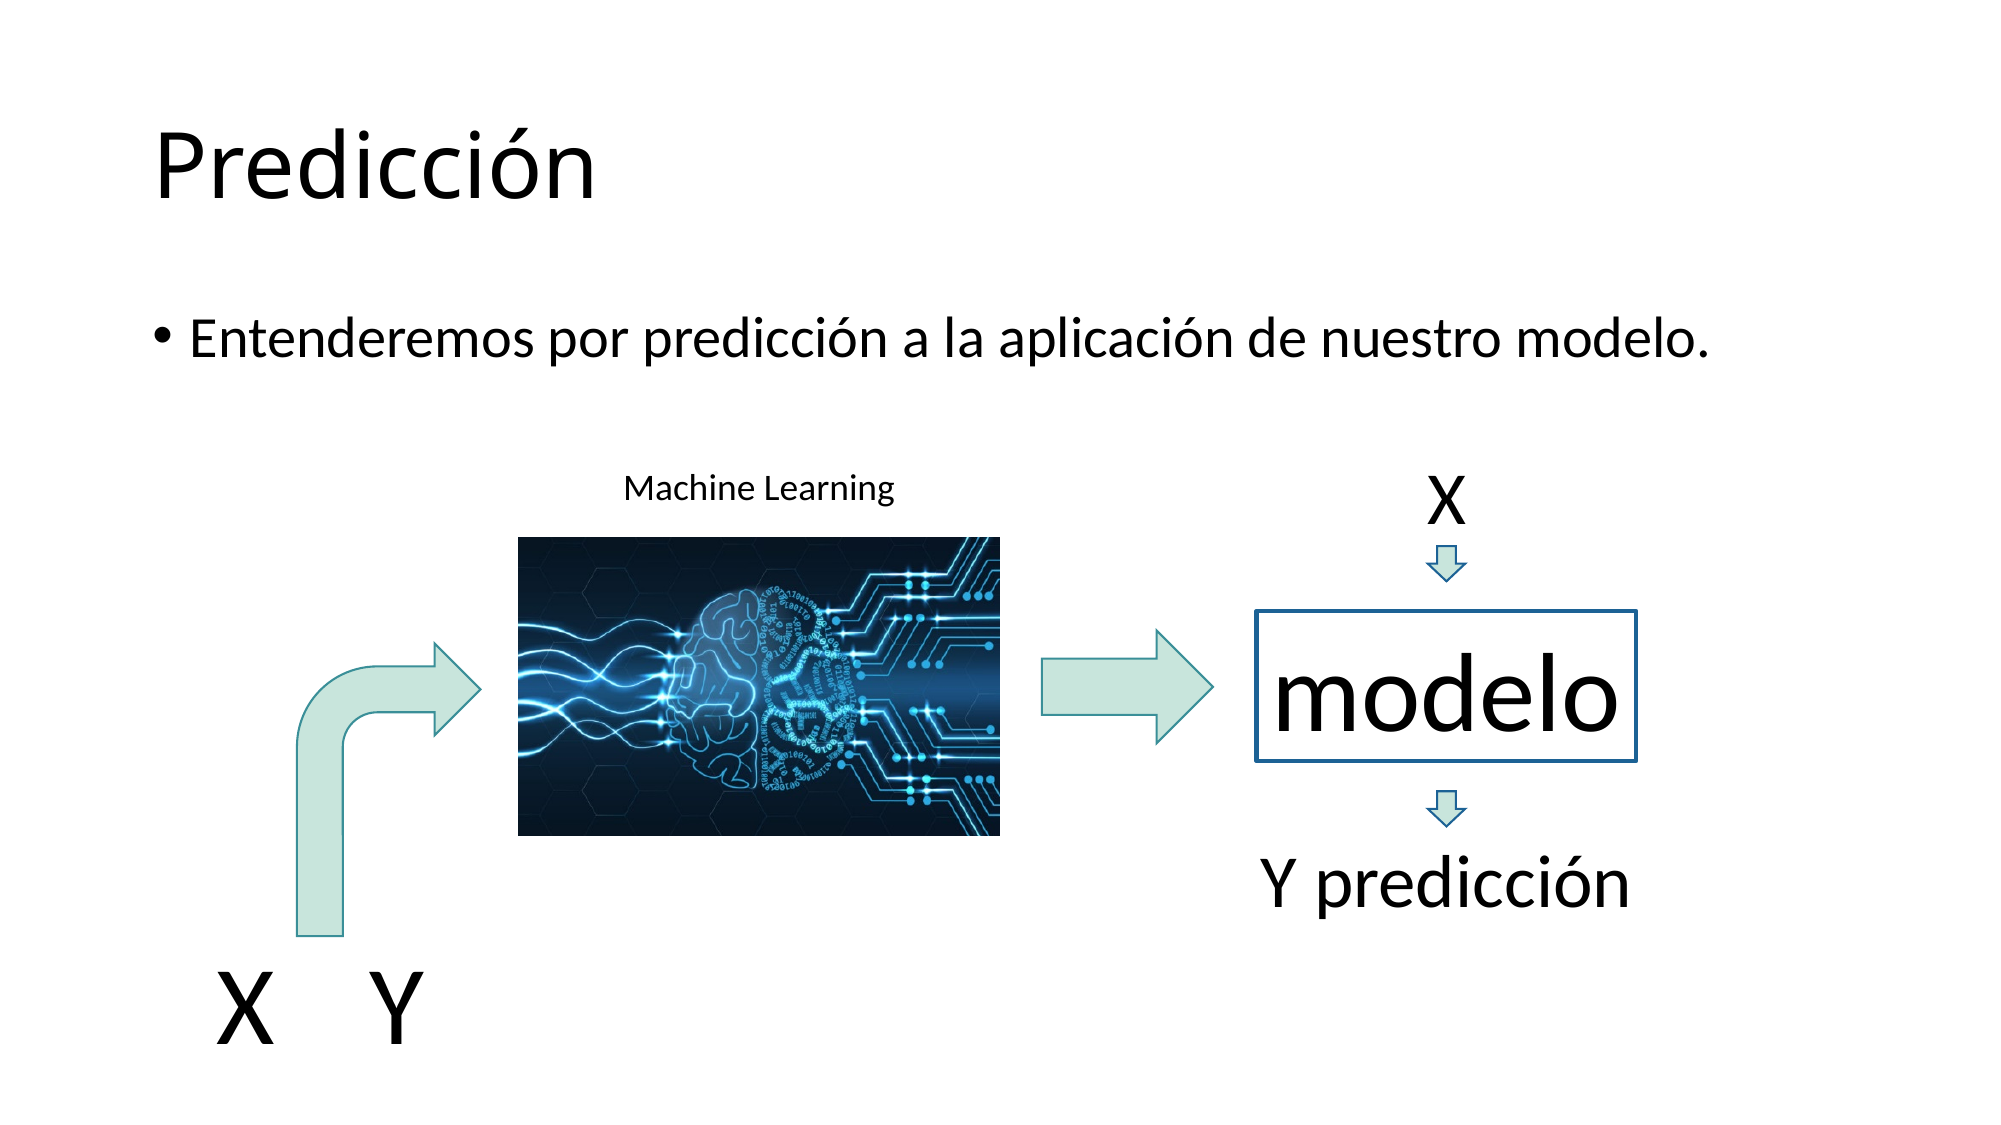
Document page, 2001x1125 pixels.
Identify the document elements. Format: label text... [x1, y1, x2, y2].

text_box Y predicción [1173, 825, 1720, 931]
text_box Machine Learning [577, 455, 941, 515]
text_box [1040, 628, 1215, 746]
text_box [1425, 790, 1468, 828]
title Predicción [137, 59, 1863, 278]
picture [518, 537, 1000, 836]
text_box [295, 640, 482, 938]
text_box Y [354, 924, 440, 1075]
text_box modelo [1256, 611, 1637, 761]
text_box X [1409, 442, 1484, 548]
list Entenderemos por predicción a la aplicación de nuestro modelo. [137, 299, 1863, 1014]
text_box X [201, 924, 291, 1075]
text_box [1425, 545, 1468, 583]
